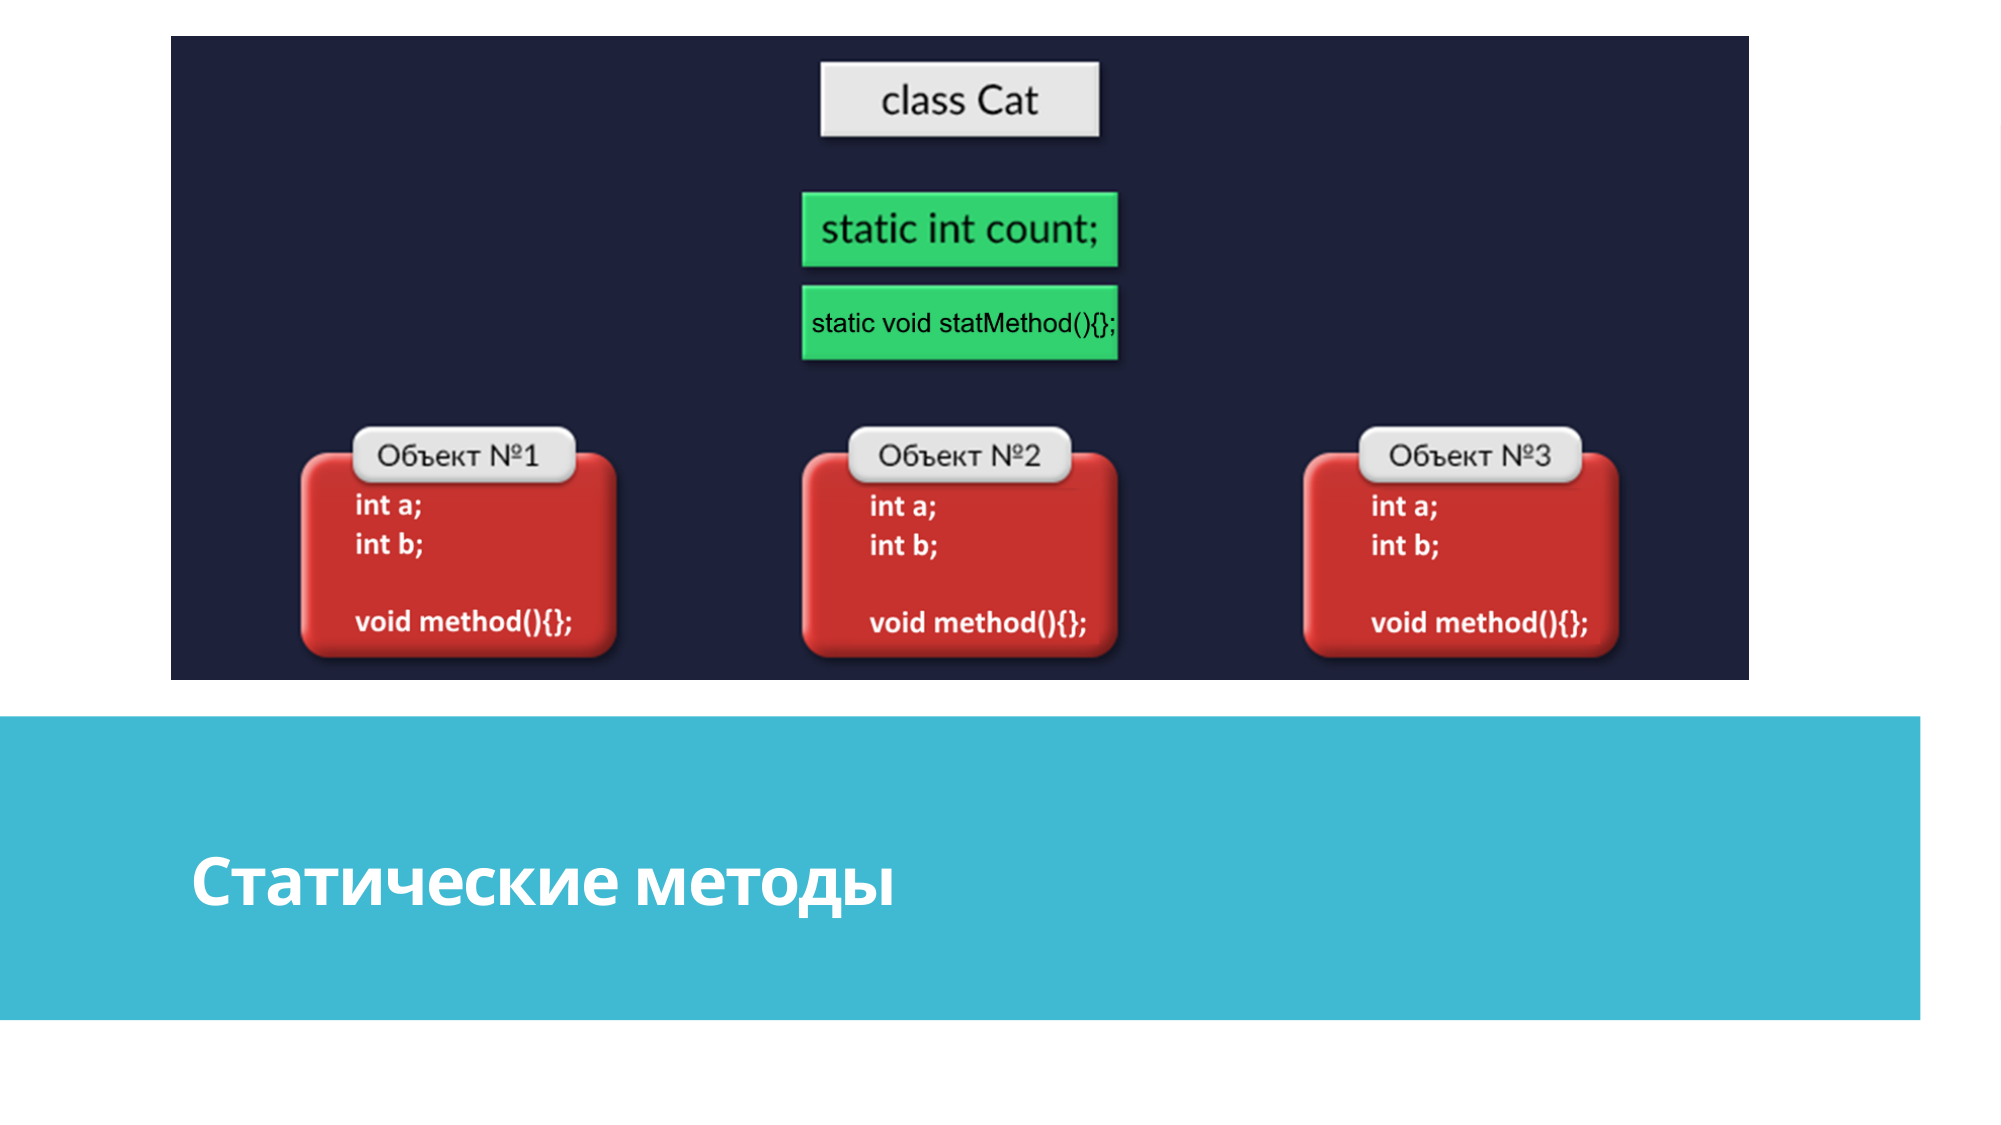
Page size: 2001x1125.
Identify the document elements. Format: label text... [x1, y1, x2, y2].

picture [171, 36, 1750, 680]
text_box Статические методы [175, 753, 1851, 928]
text_box [0, 716, 1921, 1021]
text_box [0, 0, 2000, 1125]
